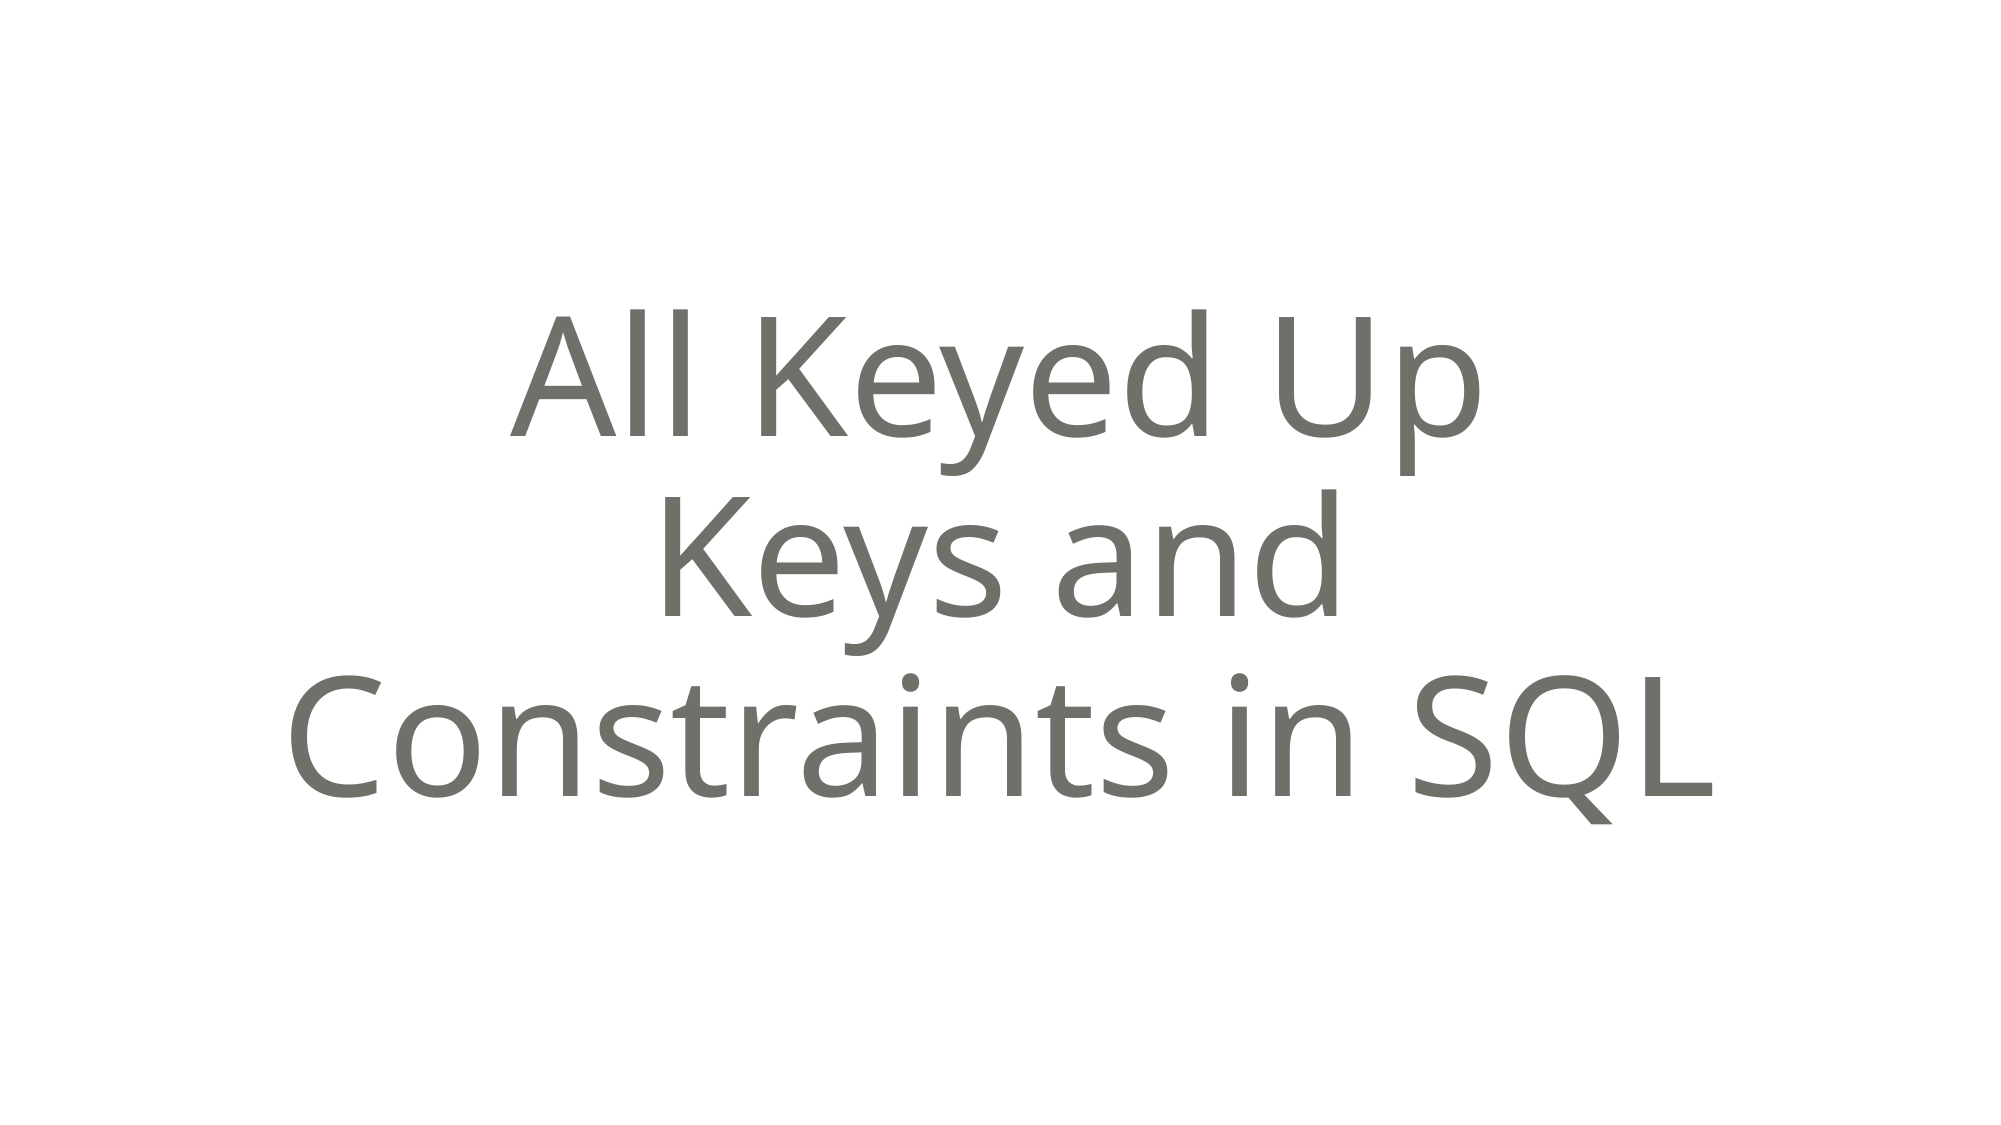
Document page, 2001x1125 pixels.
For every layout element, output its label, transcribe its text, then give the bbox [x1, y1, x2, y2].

title All Keyed Up Keys and Constraints in SQL [249, 206, 1750, 919]
